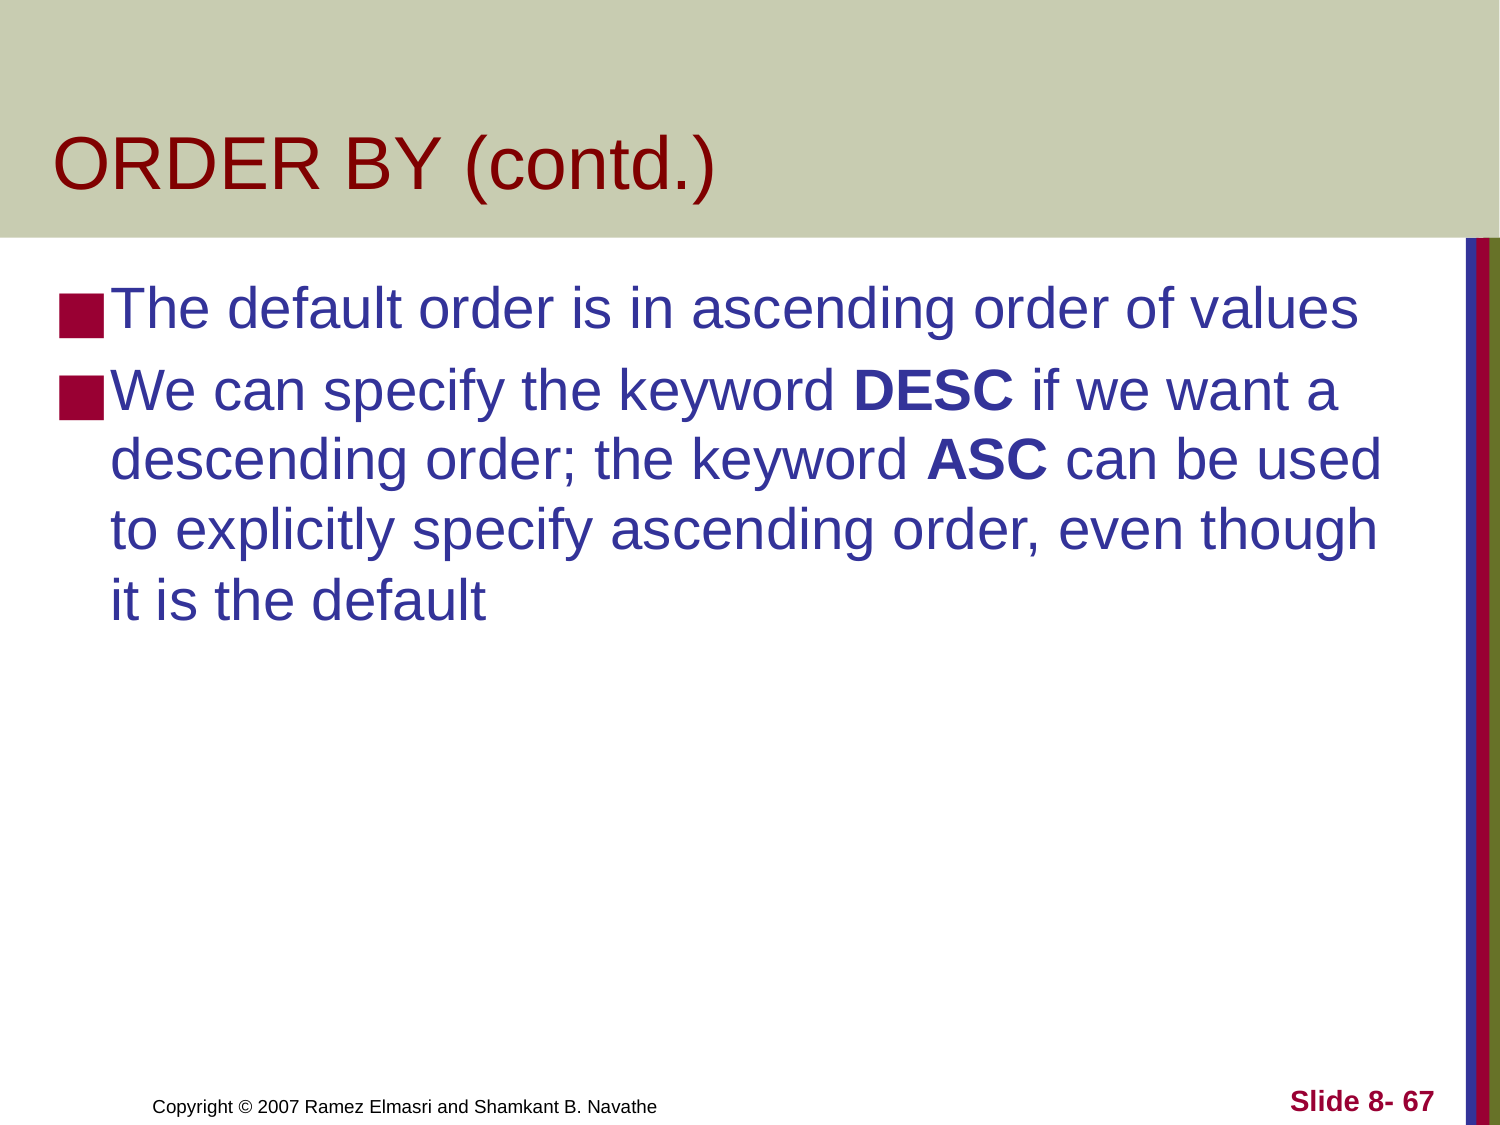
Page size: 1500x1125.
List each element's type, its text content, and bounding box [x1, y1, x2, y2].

list The default order is in ascending order of values We can specify the keyword DESC if we want a descending order; the keyword ASC can be used to explicitly specify ascending order, even though it is the default [39, 262, 1400, 1013]
text_box Slide 8- ‹#› [1137, 1049, 1450, 1125]
title ORDER BY (contd.) [37, 49, 1317, 213]
